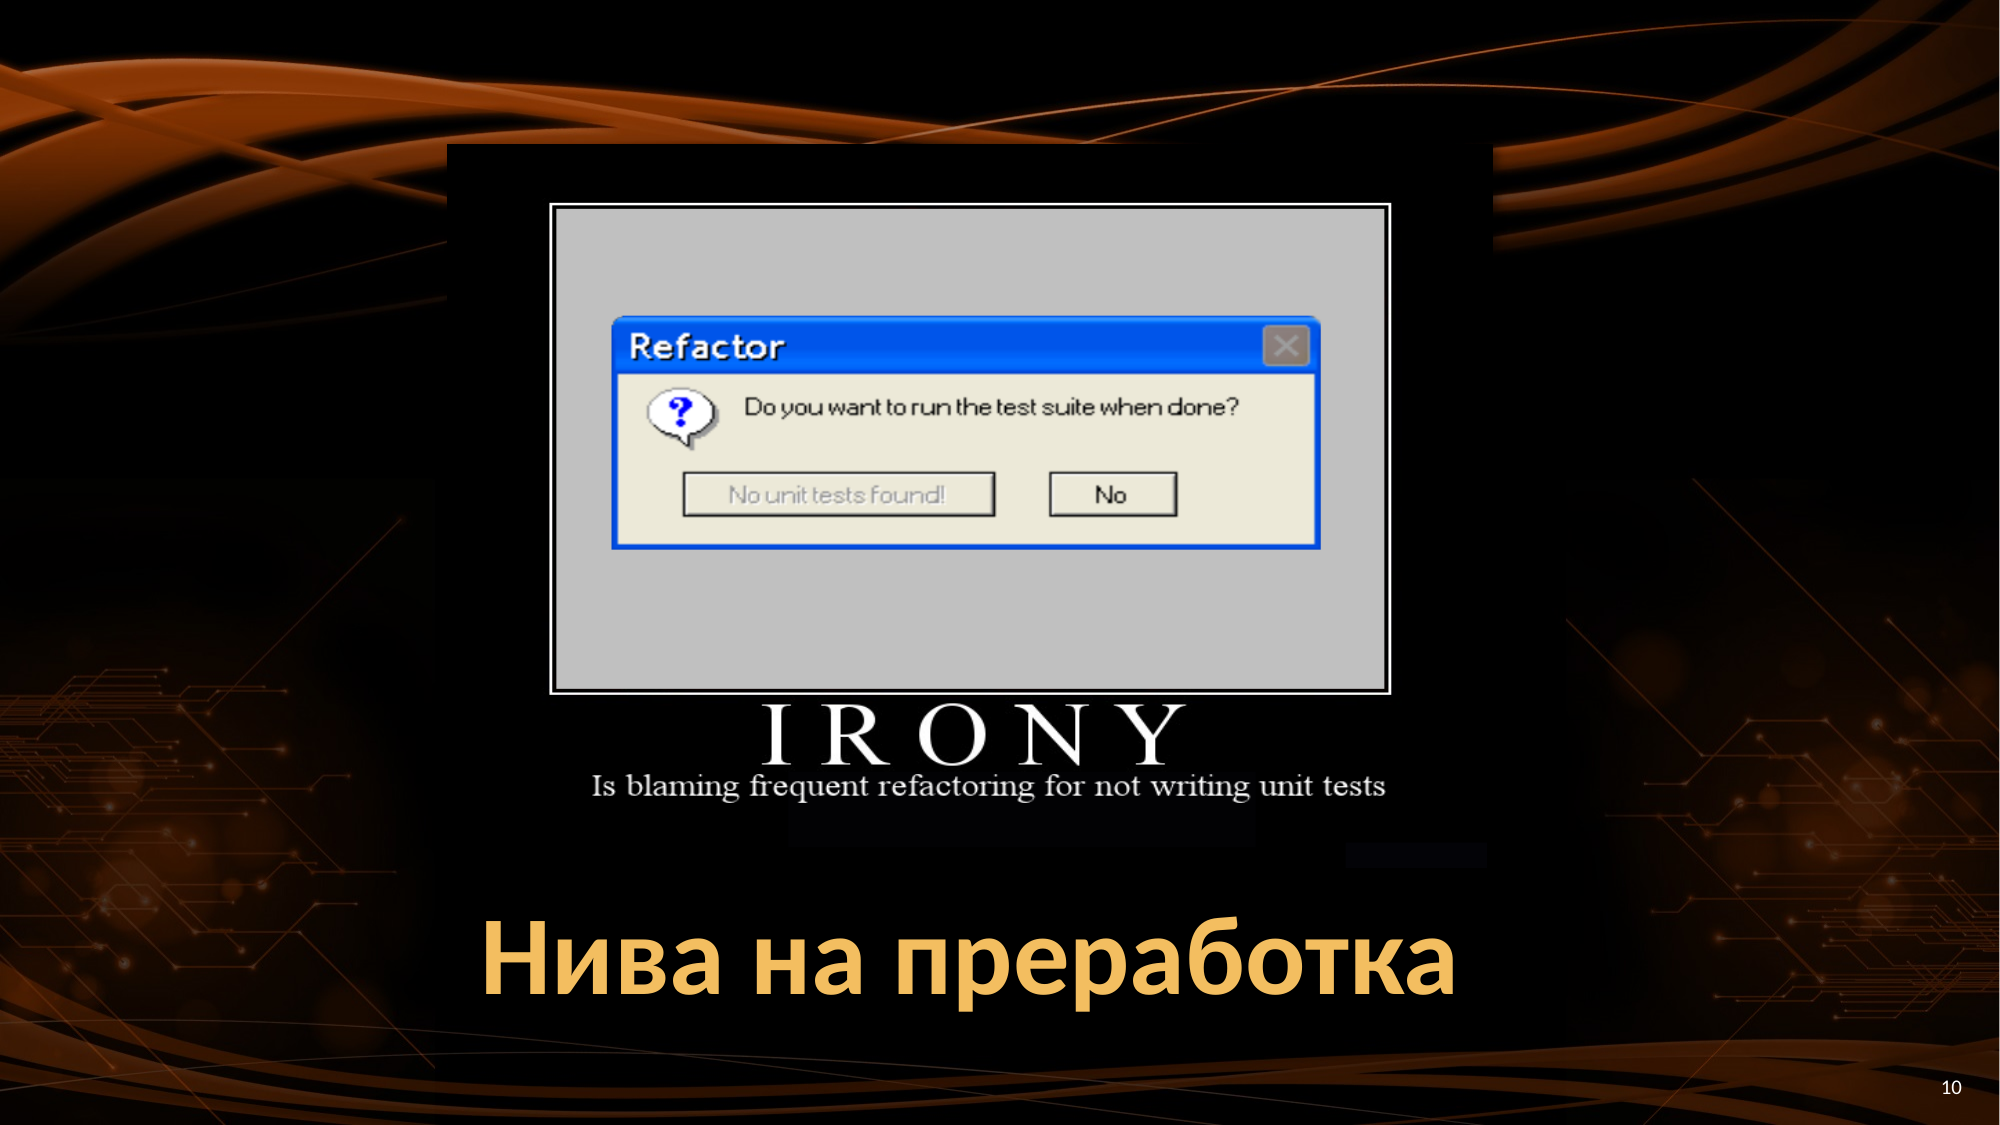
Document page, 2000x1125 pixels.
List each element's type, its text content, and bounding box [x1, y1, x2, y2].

title Нива на преработка [237, 890, 1704, 1025]
picture [0, 0, 2000, 1125]
text_box 10 [1897, 1070, 1968, 1103]
